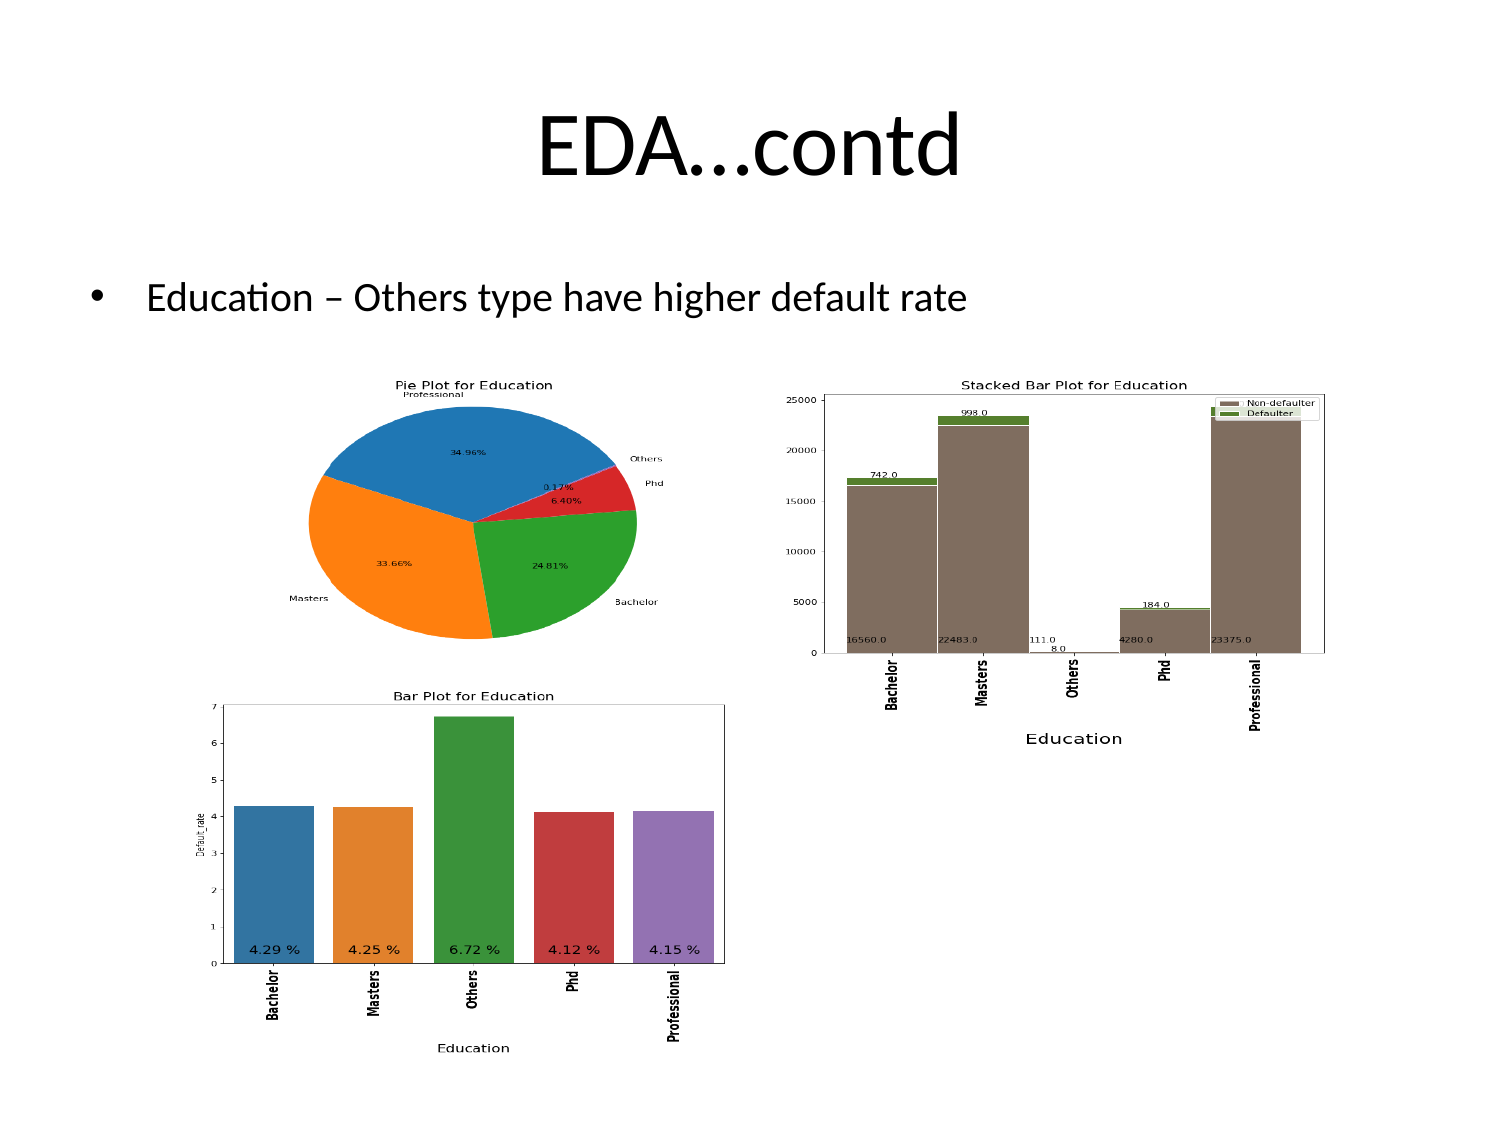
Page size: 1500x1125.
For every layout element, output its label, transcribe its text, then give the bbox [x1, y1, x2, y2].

picture [188, 376, 1331, 1059]
title EDA…contd [75, 45, 1425, 233]
list Education – Others type have higher default rate [75, 262, 1425, 1005]
